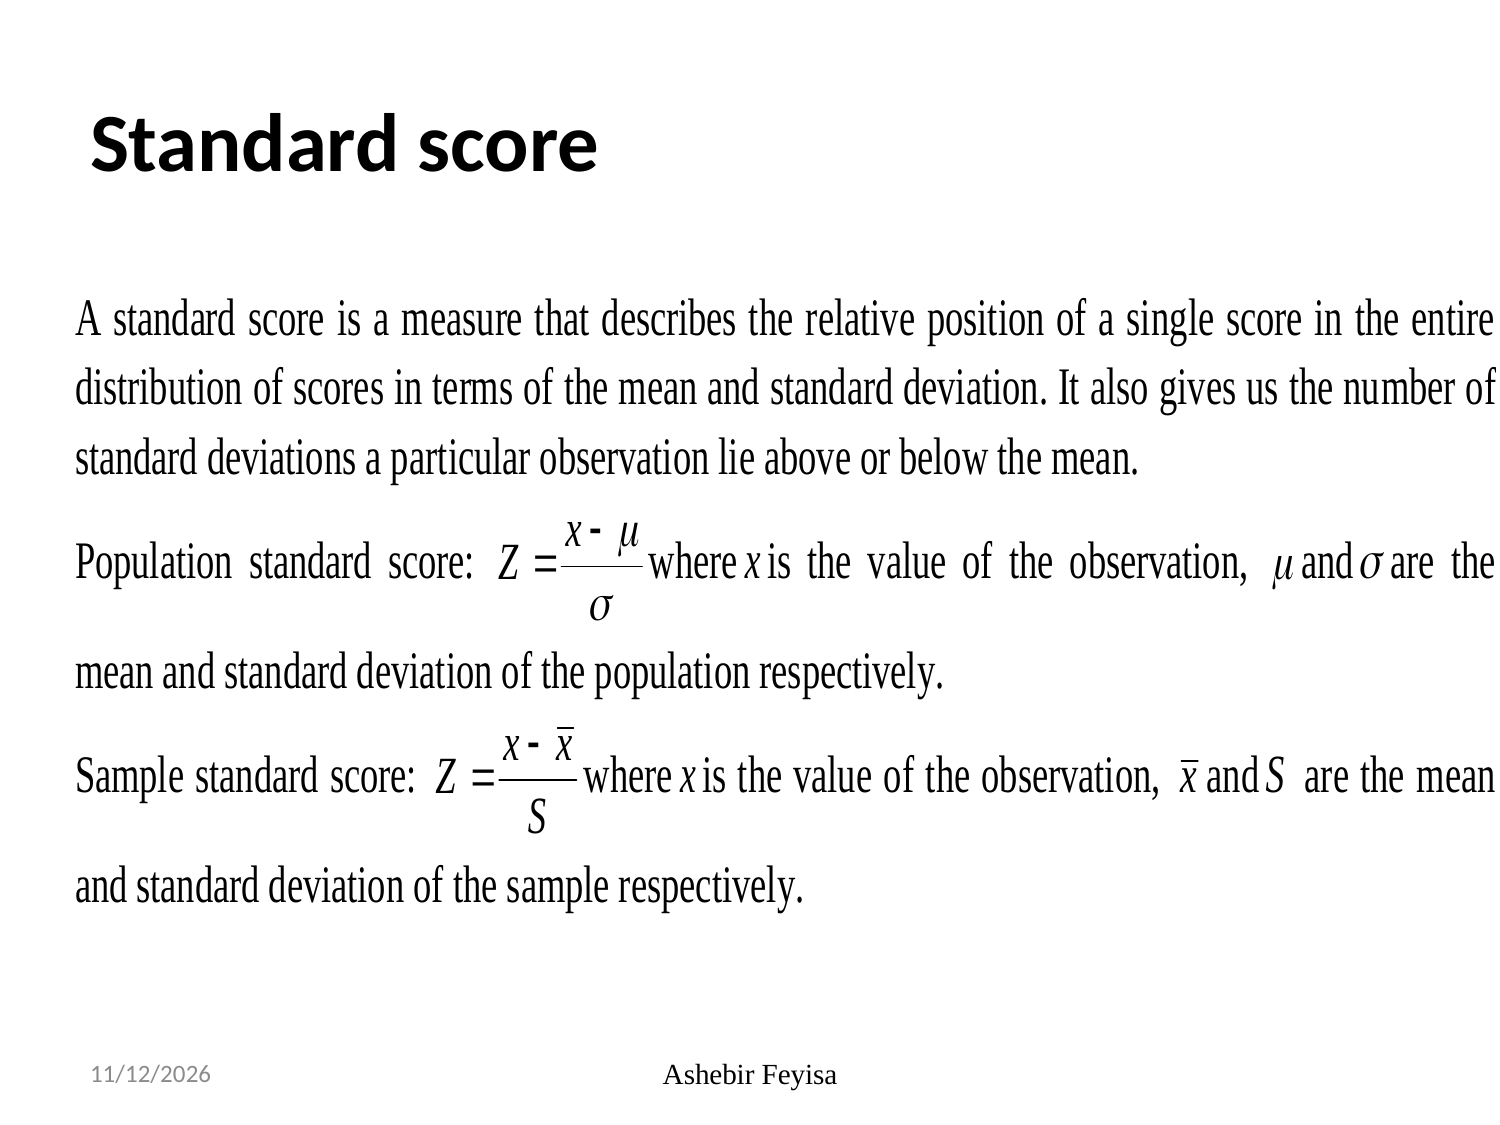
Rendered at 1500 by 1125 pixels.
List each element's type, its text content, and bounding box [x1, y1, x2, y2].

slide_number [75, 1042, 425, 1103]
title Standard score [75, 45, 1425, 233]
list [74, 287, 1500, 926]
footer Ashebir Feyisa [512, 1042, 988, 1103]
